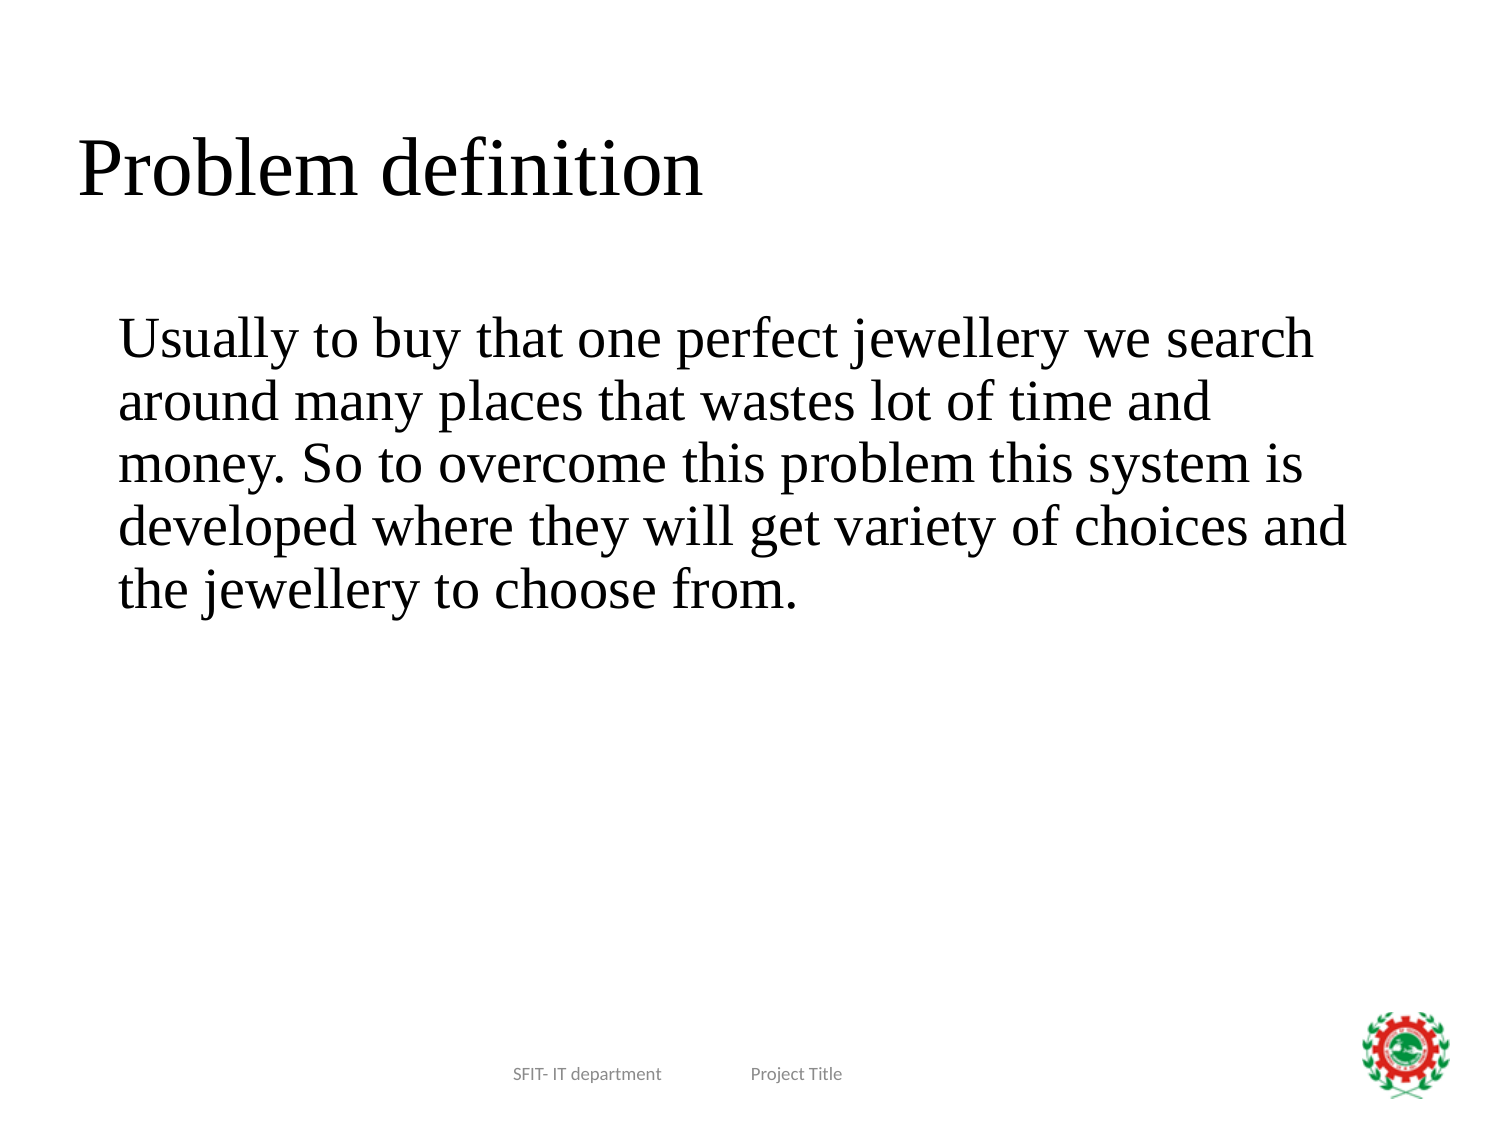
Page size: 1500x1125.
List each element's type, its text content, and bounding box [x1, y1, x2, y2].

list Usually to buy that one perfect jewellery we search around many places that wastes lot of time and money. So to overcome this problem this system is developed where they will get variety of choices and the jewellery to choose from. [103, 299, 1397, 1014]
text_box [212, 270, 1125, 394]
slide_number 5 [1059, 1042, 1397, 1103]
footer SFIT- IT department Project Title [496, 1042, 1004, 1103]
title Problem definition [62, 59, 1450, 278]
picture [1362, 1012, 1450, 1099]
